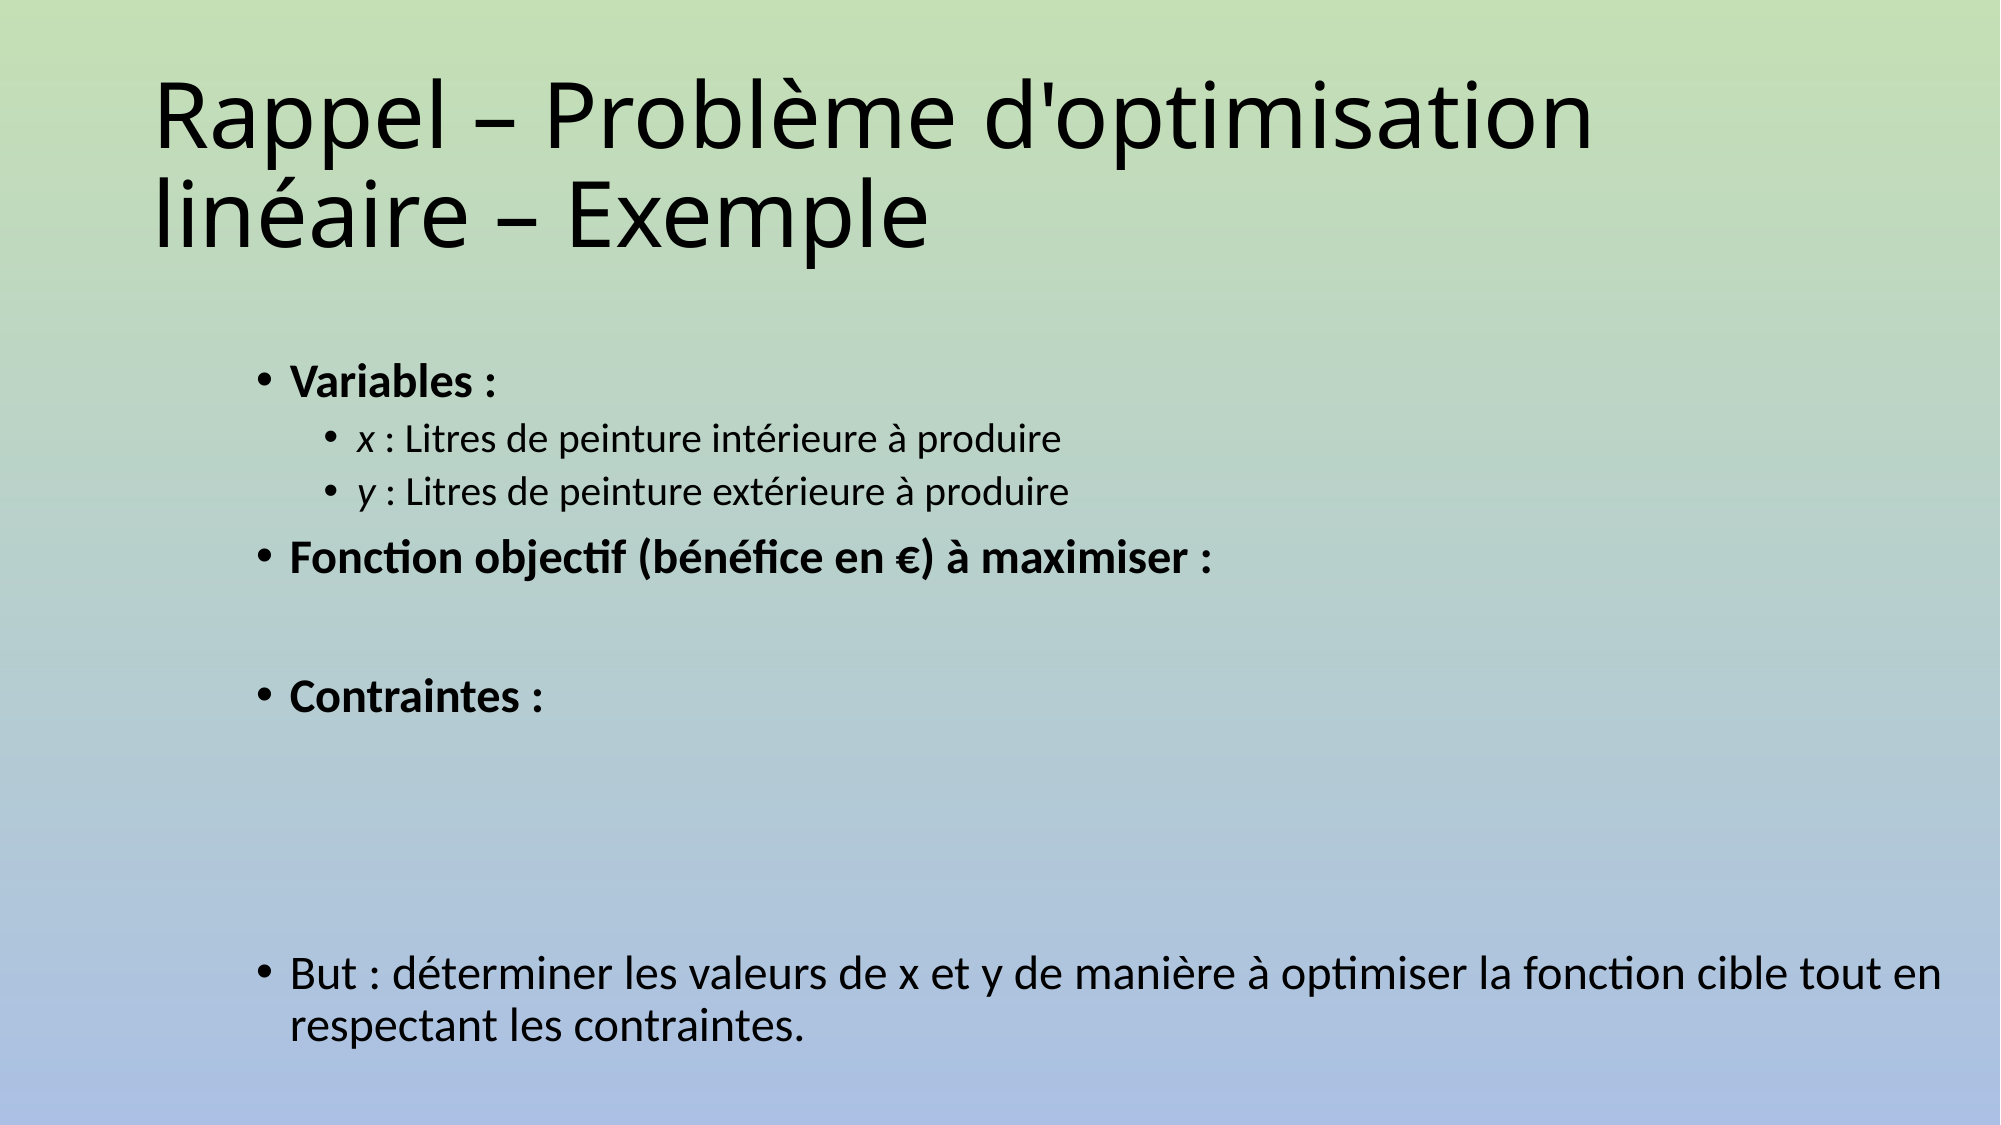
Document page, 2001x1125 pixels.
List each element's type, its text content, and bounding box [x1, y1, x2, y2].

title Rappel – Problème d'optimisation linéaire – Exemple [137, 59, 1863, 278]
